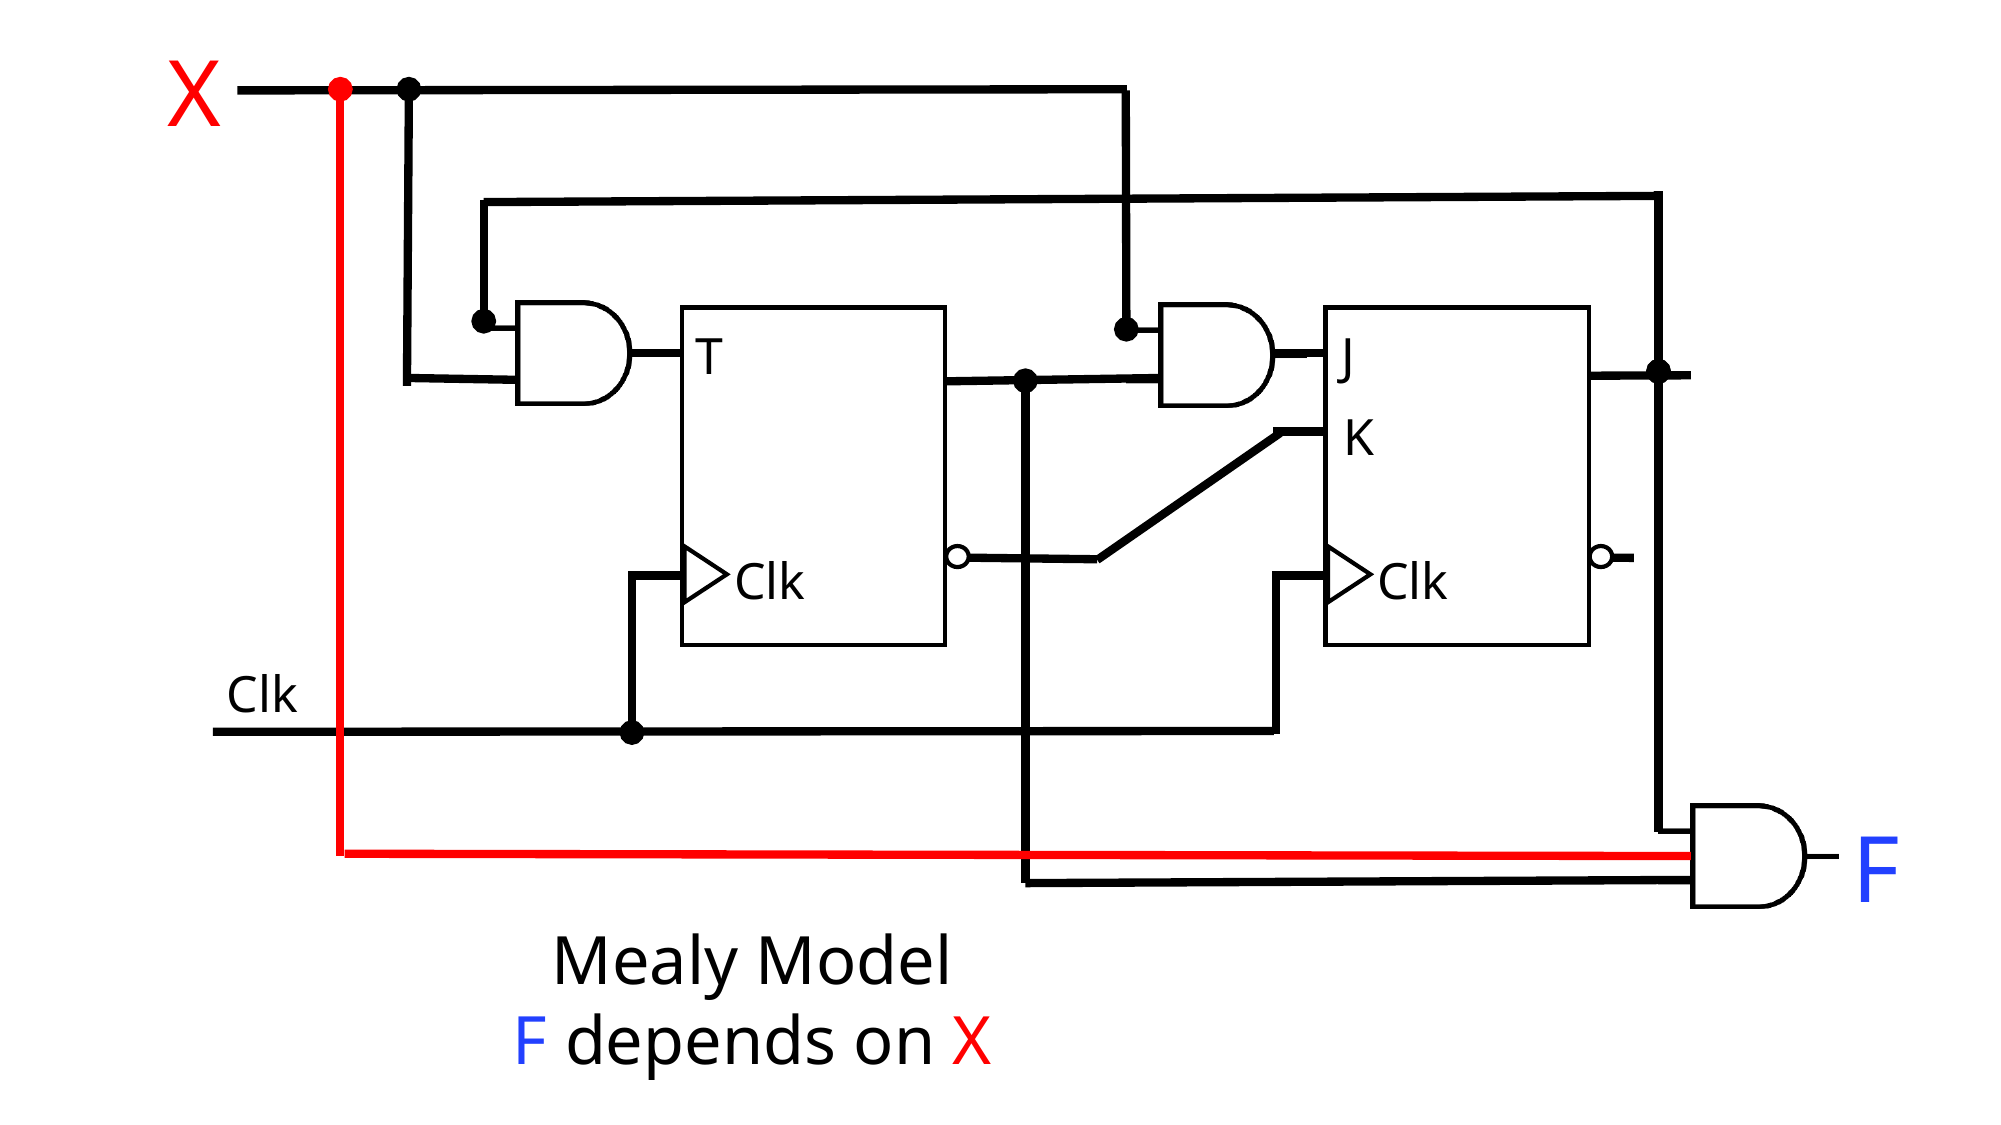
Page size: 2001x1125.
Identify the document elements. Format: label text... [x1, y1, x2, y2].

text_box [152, 27, 1914, 930]
text_box Mealy Model F depends on X [498, 930, 1007, 1086]
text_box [344, 853, 1691, 857]
